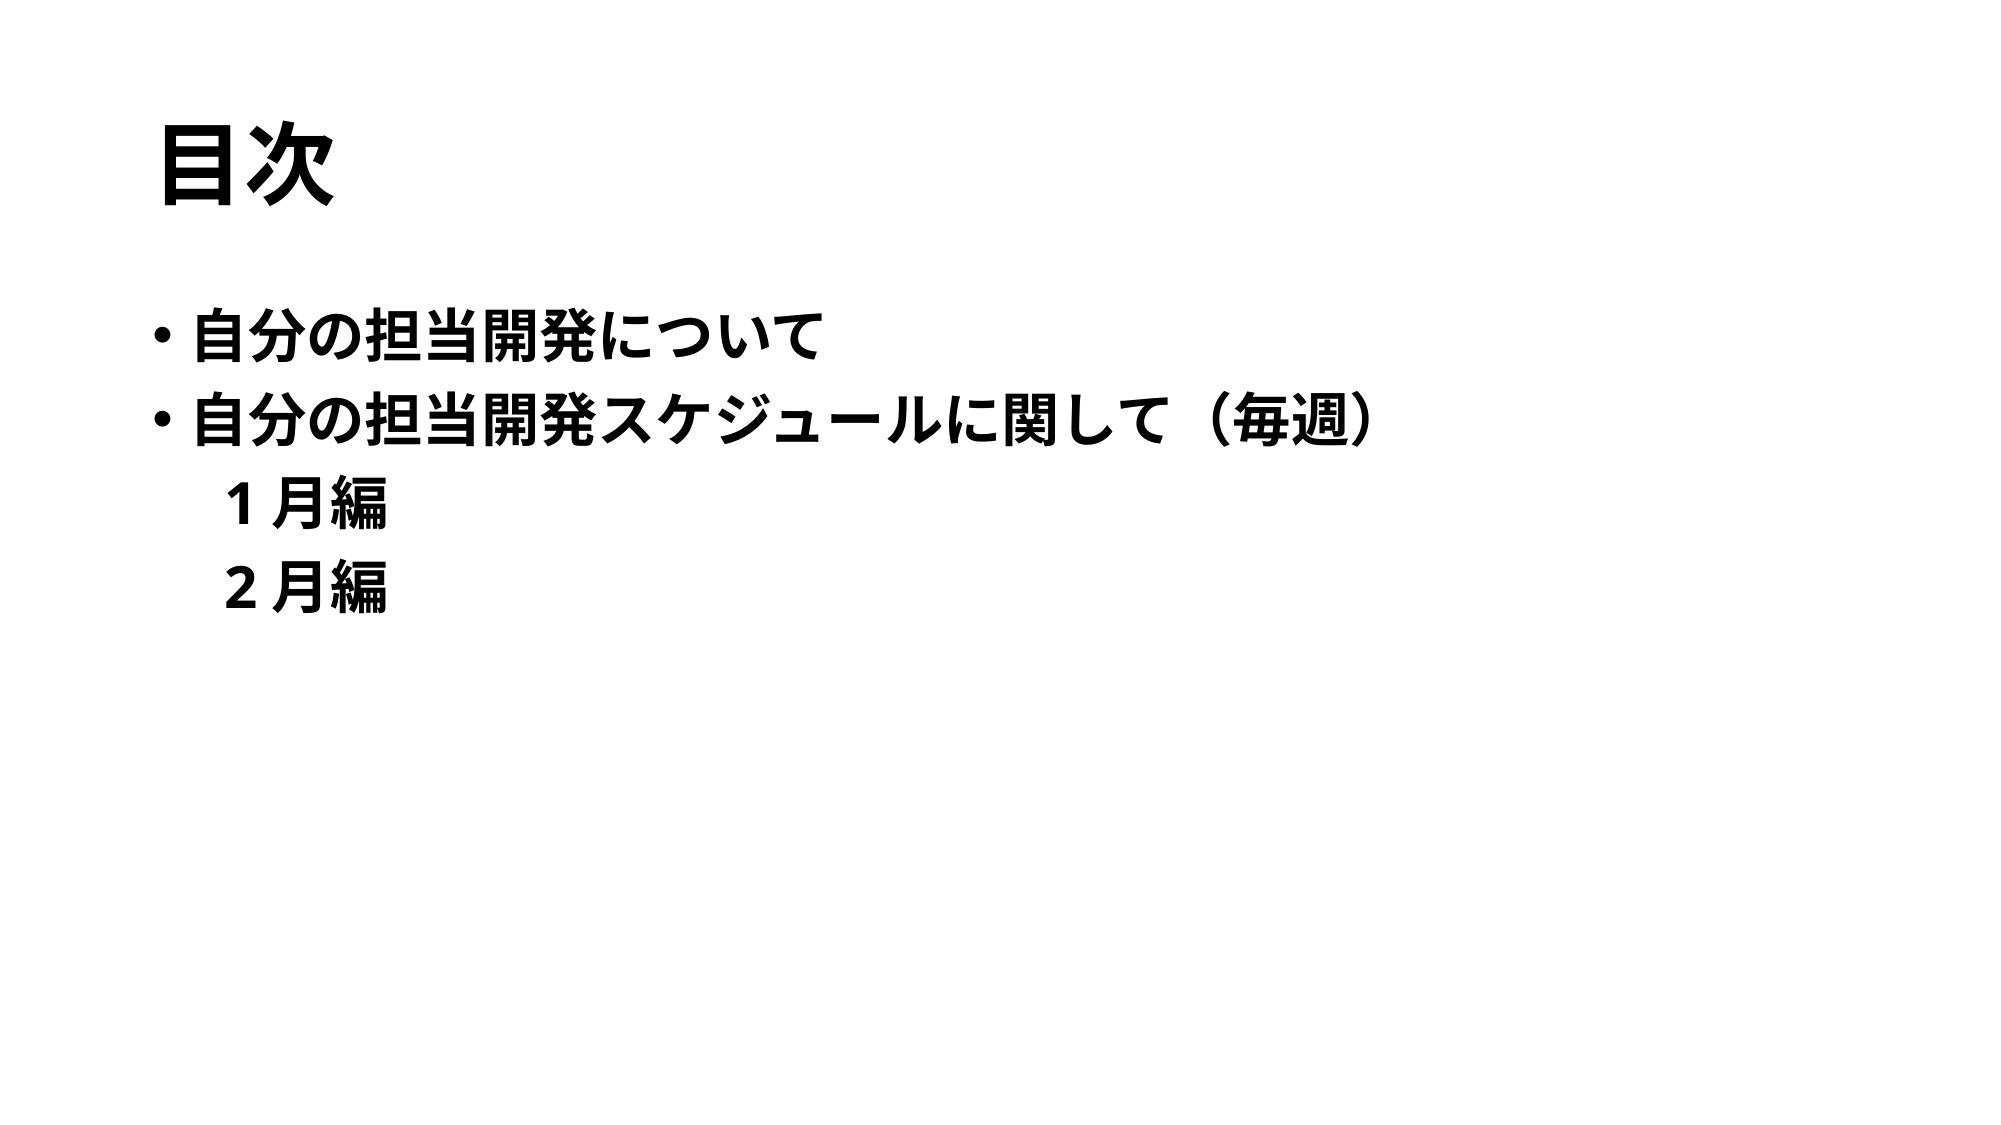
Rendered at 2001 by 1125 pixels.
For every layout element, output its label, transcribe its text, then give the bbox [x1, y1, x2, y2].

title 目次 [137, 59, 1863, 278]
list 自分の担当開発について 自分の担当開発スケジュールに関して（毎週） 1月編 2月編 [137, 299, 1863, 1014]
